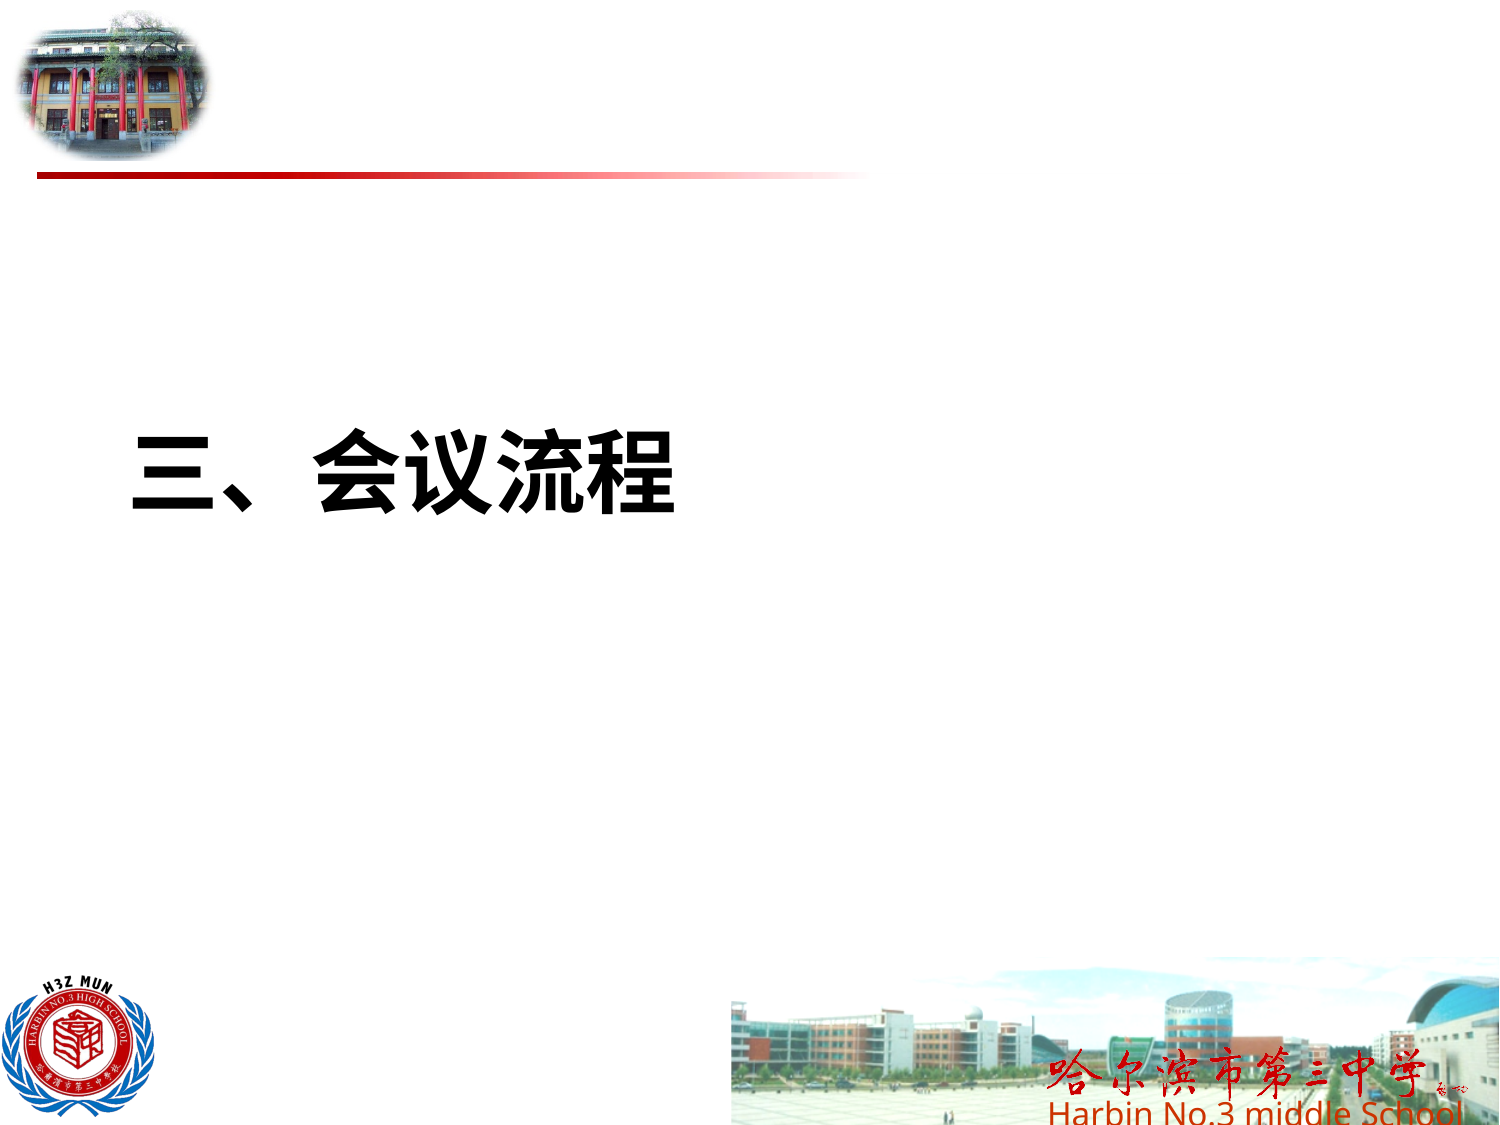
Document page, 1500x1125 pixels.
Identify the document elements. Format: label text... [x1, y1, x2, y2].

picture [11, 10, 219, 161]
picture [1045, 1046, 1471, 1106]
picture [0, 969, 156, 1125]
title 三、会议流程 [112, 349, 1388, 591]
